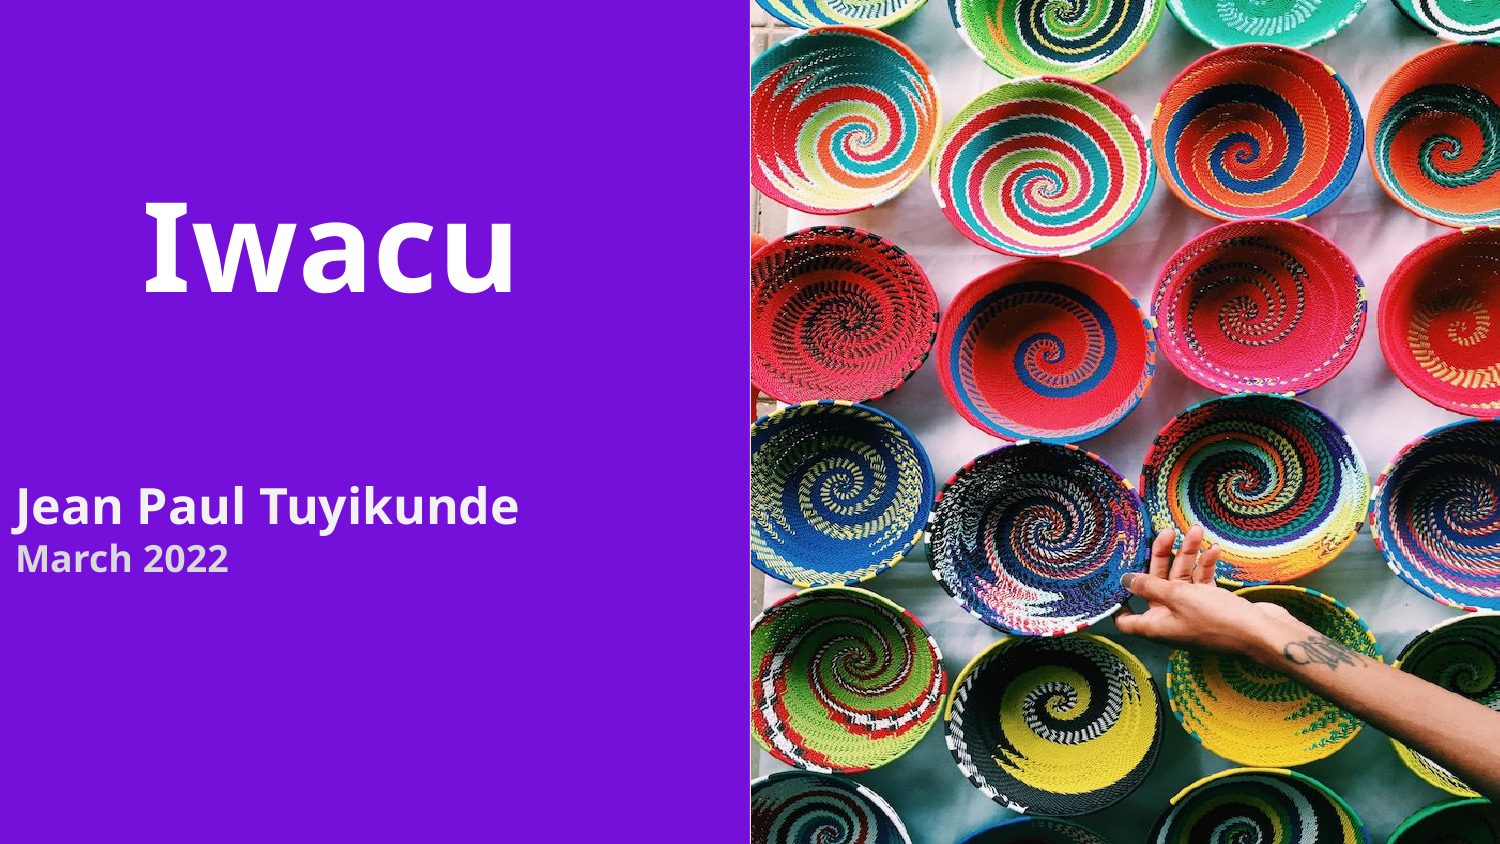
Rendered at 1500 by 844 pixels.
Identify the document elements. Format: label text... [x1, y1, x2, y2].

title Iwacu [0, 89, 664, 333]
subtitle Jean Paul Tuyikunde March 2022 [0, 459, 745, 663]
picture [750, 0, 1500, 844]
